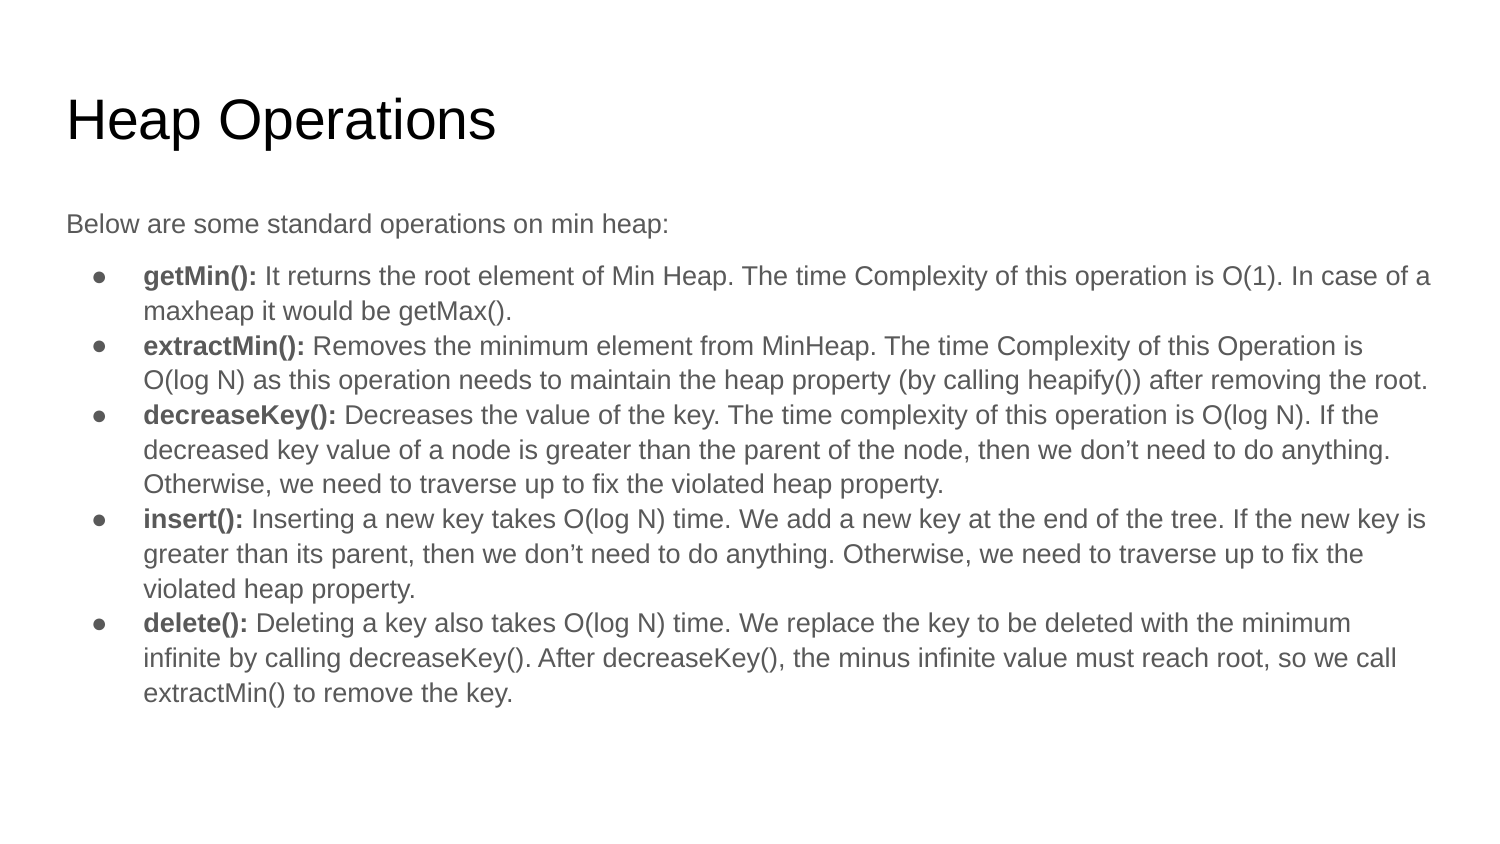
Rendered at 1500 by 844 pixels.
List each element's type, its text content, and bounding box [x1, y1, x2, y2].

list Below are some standard operations on min heap: getMin(): It returns the root element of Min Heap. The time Complexity of this operation is O(1). In case of a maxheap it would be getMax(). extractMin(): Removes the minimum element from MinHeap. The time Complexity of this Operation is O(log N) as this operation needs to maintain the heap property (by calling heapify()) after removing the root. decreaseKey(): Decreases the value of the key. The time complexity of this operation is O(log N). If the decreased key value of a node is greater than the parent of the node, then we don’t need to do anything. Otherwise, we need to traverse up to fix the violated heap property. insert(): Inserting a new key takes O(log N) time. We add a new key at the end of the tree. If the new key is greater than its parent, then we don’t need to do anything. Otherwise, we need to traverse up to fix the violated heap property. delete(): Deleting a key also takes O(log N) time. We replace the key to be deleted with the minimum infinite by calling decreaseKey(). After decreaseKey(), the minus infinite value must reach root, so we call extractMin() to remove the key. [51, 189, 1449, 750]
title Heap Operations [51, 72, 1449, 167]
